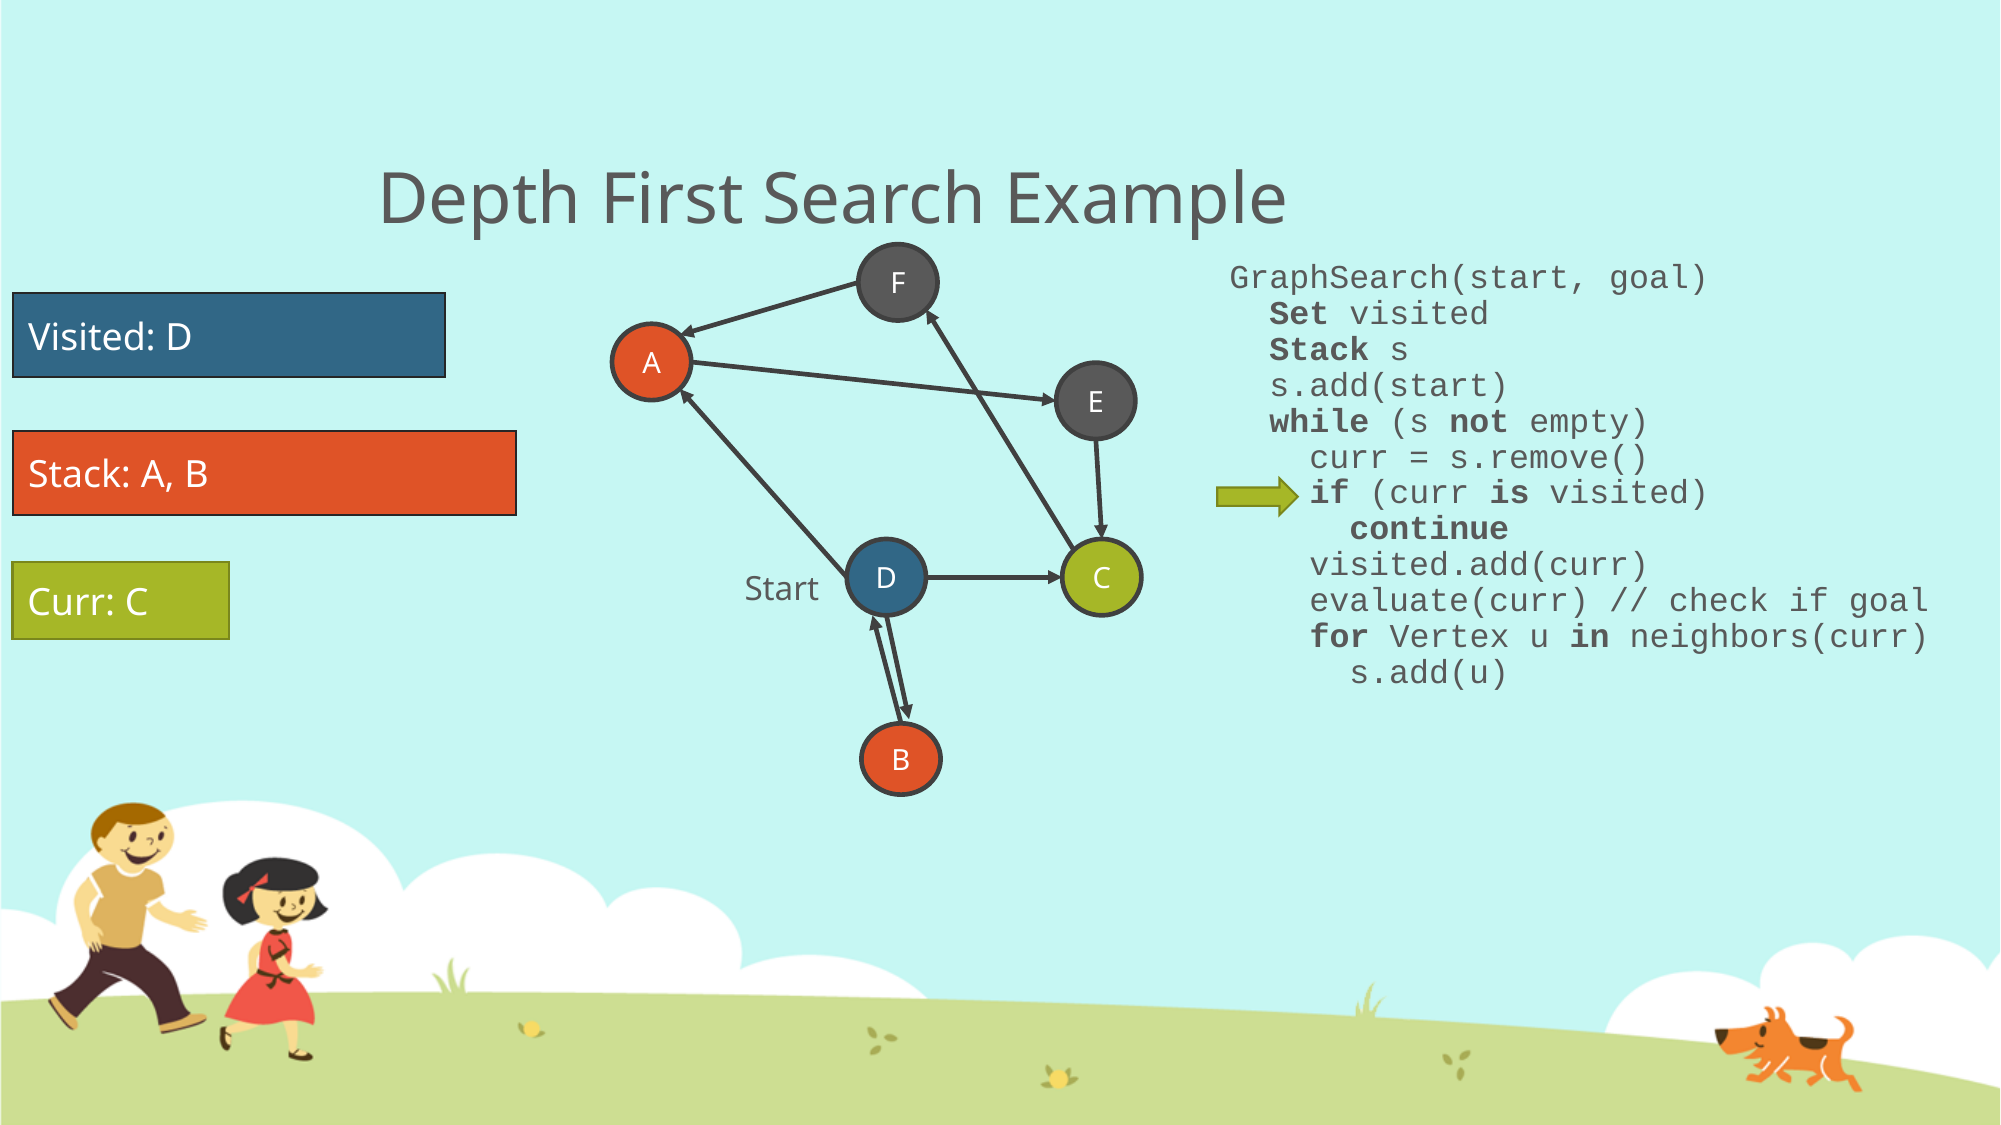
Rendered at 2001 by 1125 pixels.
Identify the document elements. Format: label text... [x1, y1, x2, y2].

text_box A [610, 322, 693, 402]
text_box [926, 309, 1074, 551]
text_box Stack: A, B [12, 430, 517, 516]
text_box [872, 615, 901, 724]
text_box Start [729, 559, 849, 615]
title Depth First Search Example [362, 50, 1900, 247]
text_box B [860, 722, 942, 796]
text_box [1095, 438, 1102, 539]
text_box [679, 388, 847, 578]
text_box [691, 361, 926, 401]
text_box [679, 282, 859, 335]
text_box F [857, 243, 939, 322]
picture [0, 0, 2001, 1125]
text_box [901, 615, 910, 720]
text_box Visited: D [12, 292, 446, 378]
text_box E [1074, 361, 1137, 440]
text_box Curr: C [11, 561, 230, 640]
text_box [1216, 475, 1300, 518]
list GraphSearch(start, goal) Set visited Stack s s.add(start) while (s not empty) curr = s.remove() if (curr is visited) continue visited.add(curr) evaluate(curr) // check if goal for Vertex u in neighbors(curr) s.add(u) [1206, 252, 2000, 928]
text_box C [1061, 537, 1143, 617]
text_box D [849, 537, 927, 615]
